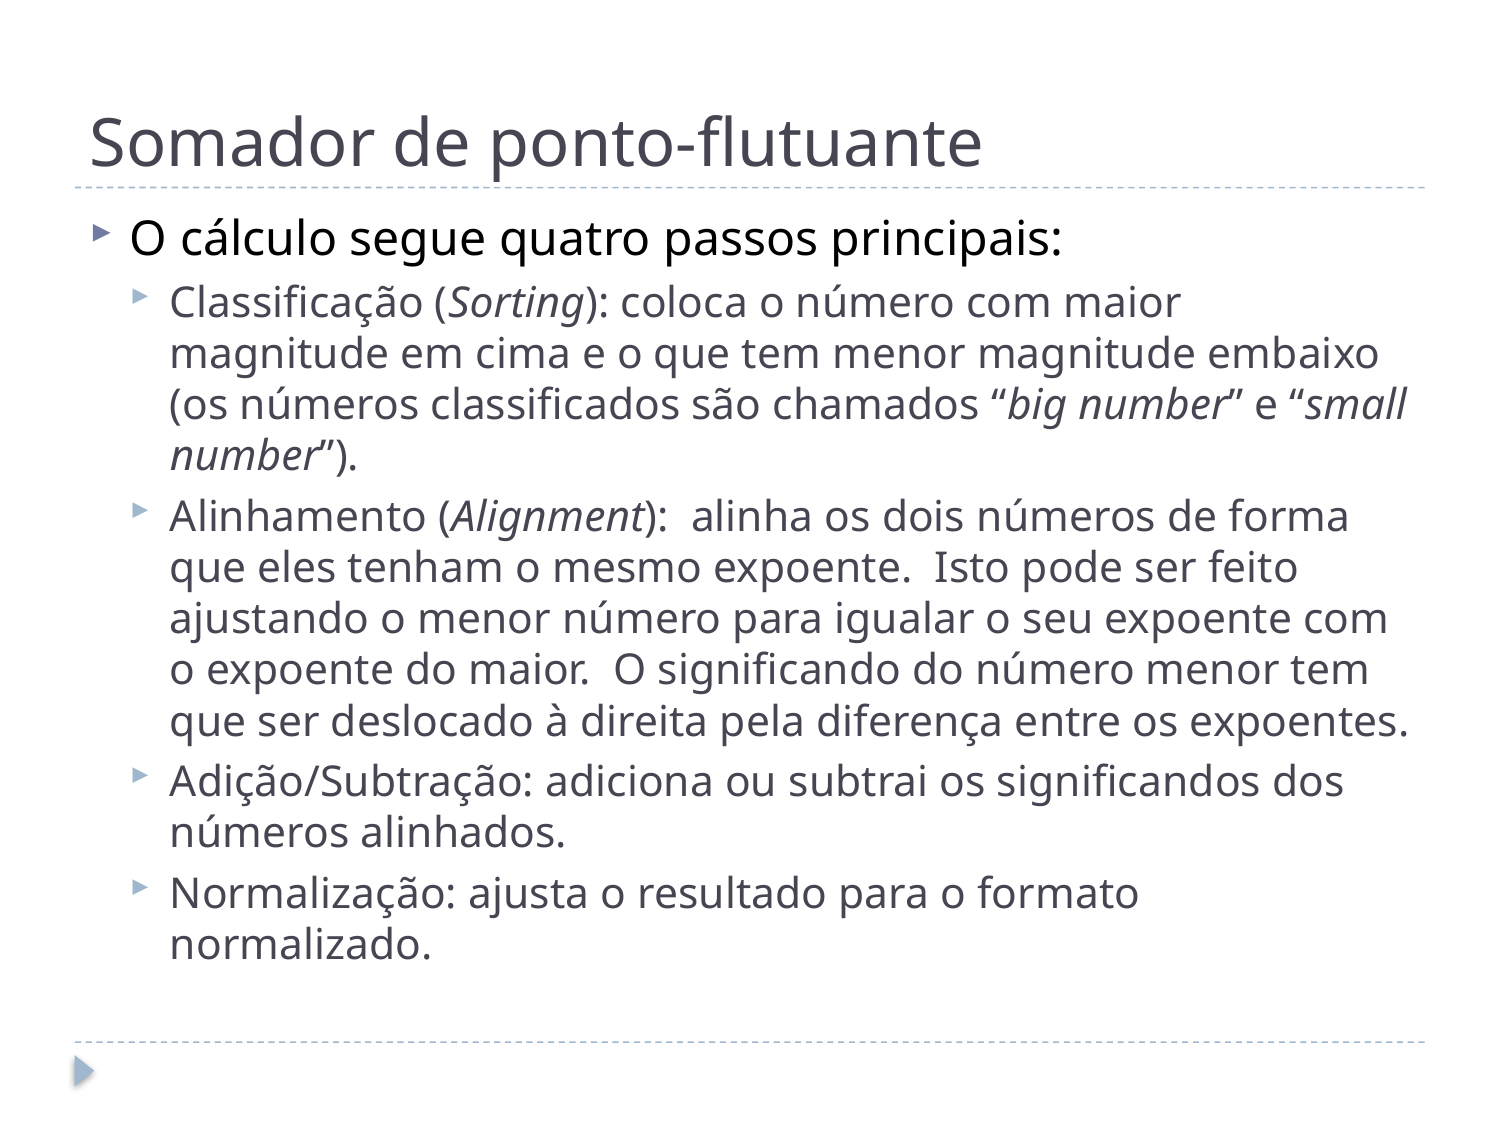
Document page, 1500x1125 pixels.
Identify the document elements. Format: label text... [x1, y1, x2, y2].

title Somador de ponto-flutuante [75, 24, 1425, 188]
list O cálculo segue quatro passos principais: Classificação (Sorting): coloca o número com maior magnitude em cima e o que tem menor magnitude embaixo (os números classificados são chamados “big number” e “small number”). Alinhamento (Alignment): alinha os dois números de forma que eles tenham o mesmo expoente. Isto pode ser feito ajustando o menor número para igualar o seu expoente com o expoente do maior. O significando do número menor tem que ser deslocado à direita pela diferença entre os expoentes. Adição/Subtração: adiciona ou subtrai os significandos dos números alinhados. Normalização: ajusta o resultado para o formato normalizado. [75, 200, 1425, 1010]
